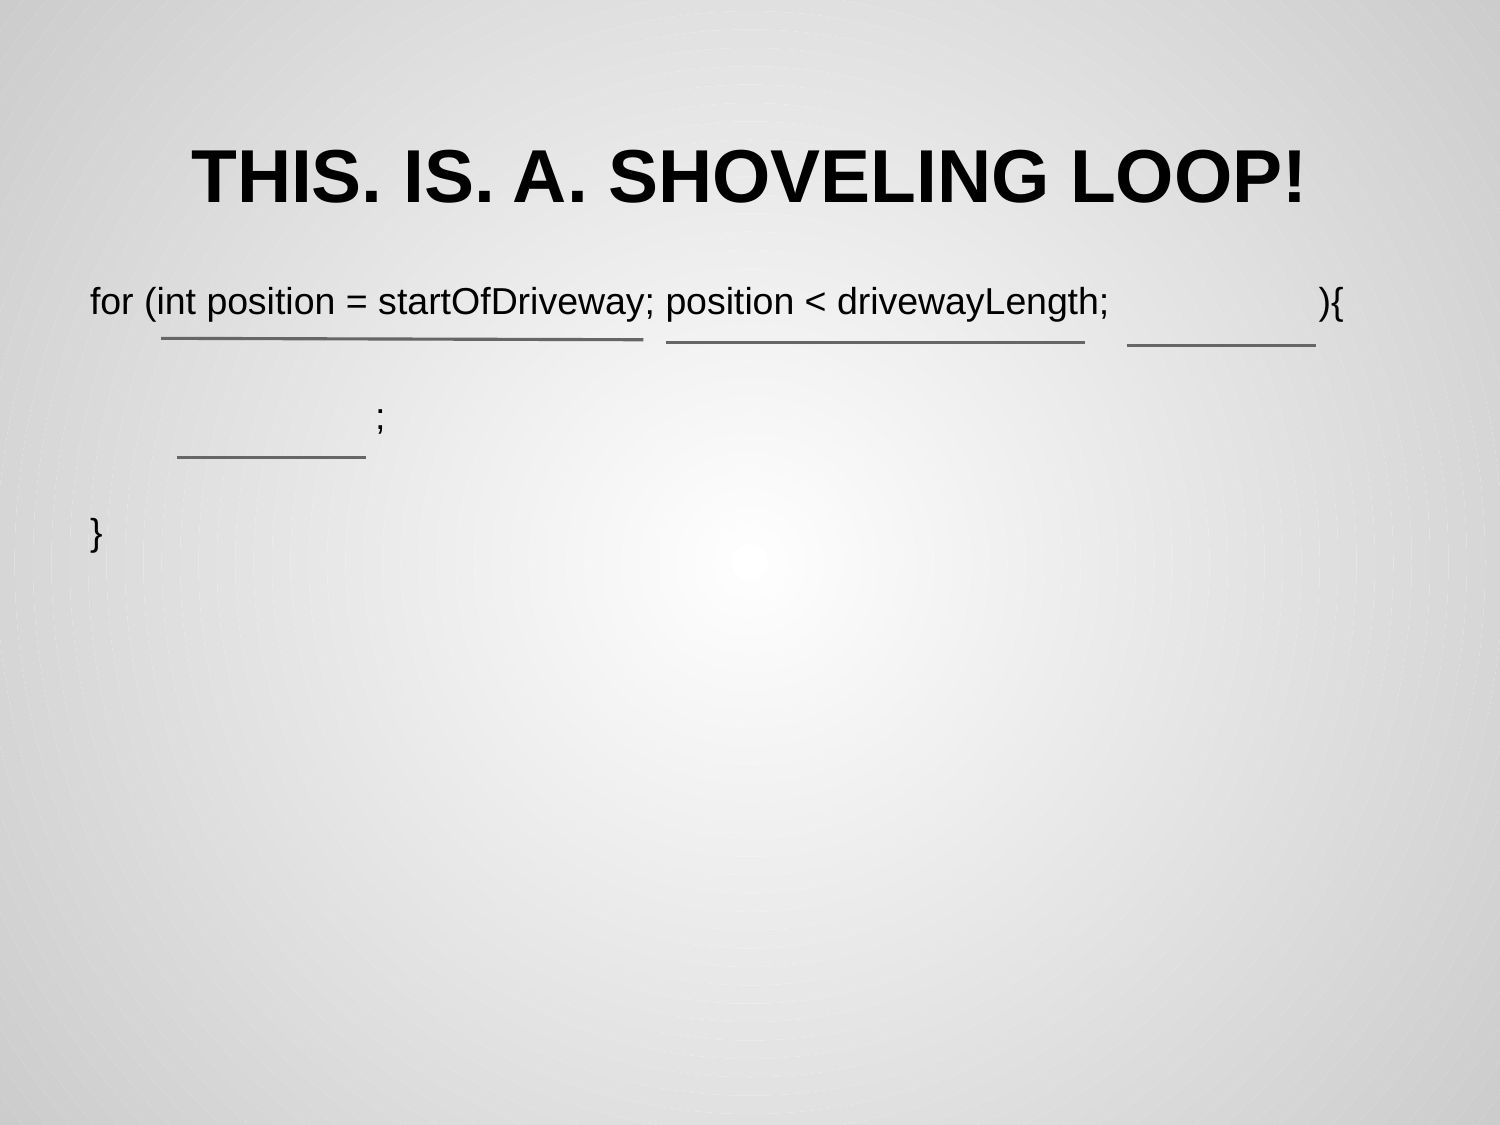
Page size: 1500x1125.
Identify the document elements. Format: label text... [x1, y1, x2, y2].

title THIS. IS. A. SHOVELING LOOP! [75, 45, 1425, 233]
list for (int position = startOfDriveway; position < drivewayLength; ){ ; } [75, 262, 1425, 1078]
